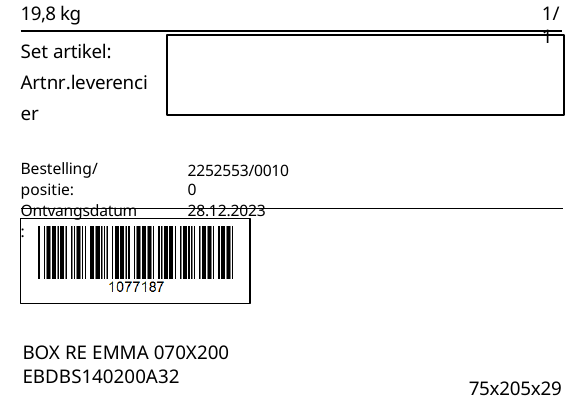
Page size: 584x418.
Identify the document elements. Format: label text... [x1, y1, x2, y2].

text_box [20, 218, 250, 304]
text_box [166, 35, 565, 116]
text_box Set artikel: Artnr.leverencier [18, 28, 157, 124]
text_box Bestelling/positie: Ontvangsdatum: [18, 154, 141, 242]
picture [38, 226, 233, 295]
text_box BOX RE EMMA 070X200 EBDBS140200A32 [20, 338, 505, 388]
text_box 2252553/00100 28.12.2023 [185, 209, 296, 220]
text_box 1/1 [539, 0, 570, 48]
title 19,8 kg [18, 0, 94, 28]
text_box 2252553/00100 28.12.2023 [185, 157, 296, 208]
text_box 75x205x29 [466, 374, 571, 400]
